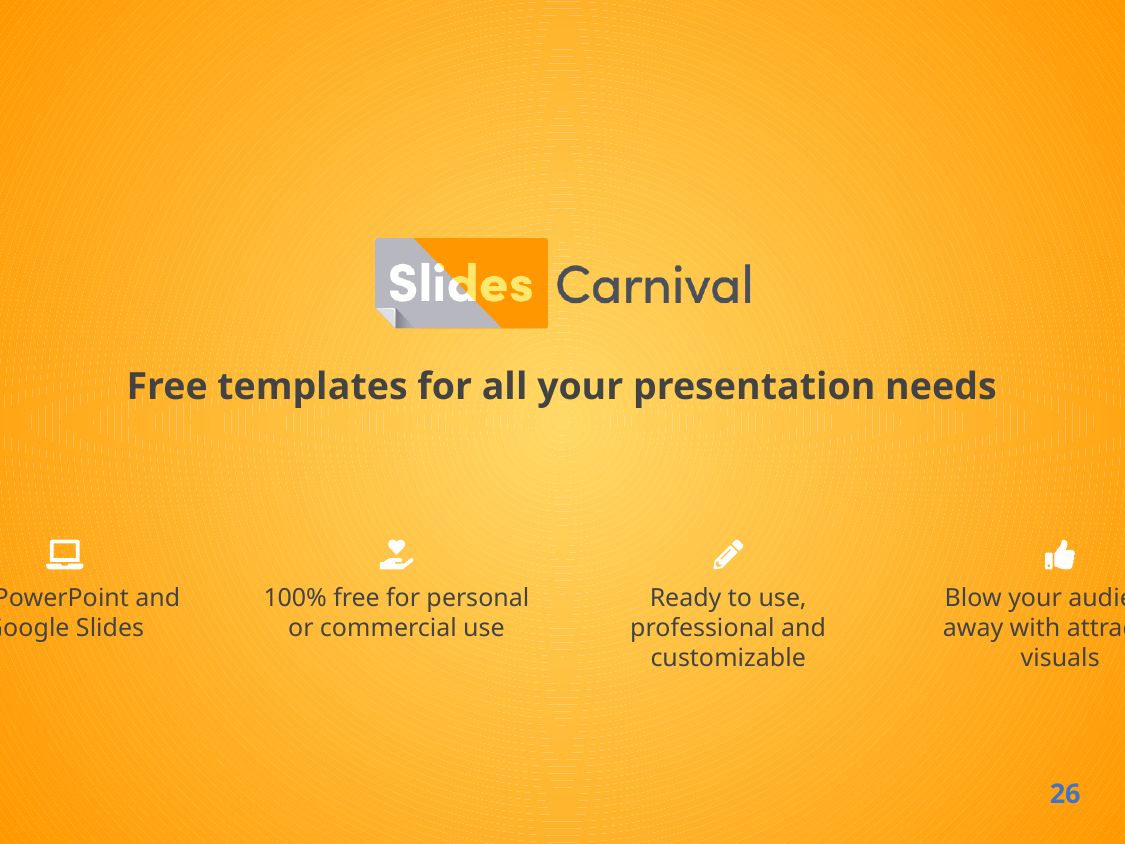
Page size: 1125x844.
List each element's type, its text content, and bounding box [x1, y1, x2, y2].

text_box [0, 539, 1125, 687]
text_box Free templates for all your presentation needs [0, 362, 1125, 407]
picture [374, 237, 751, 329]
